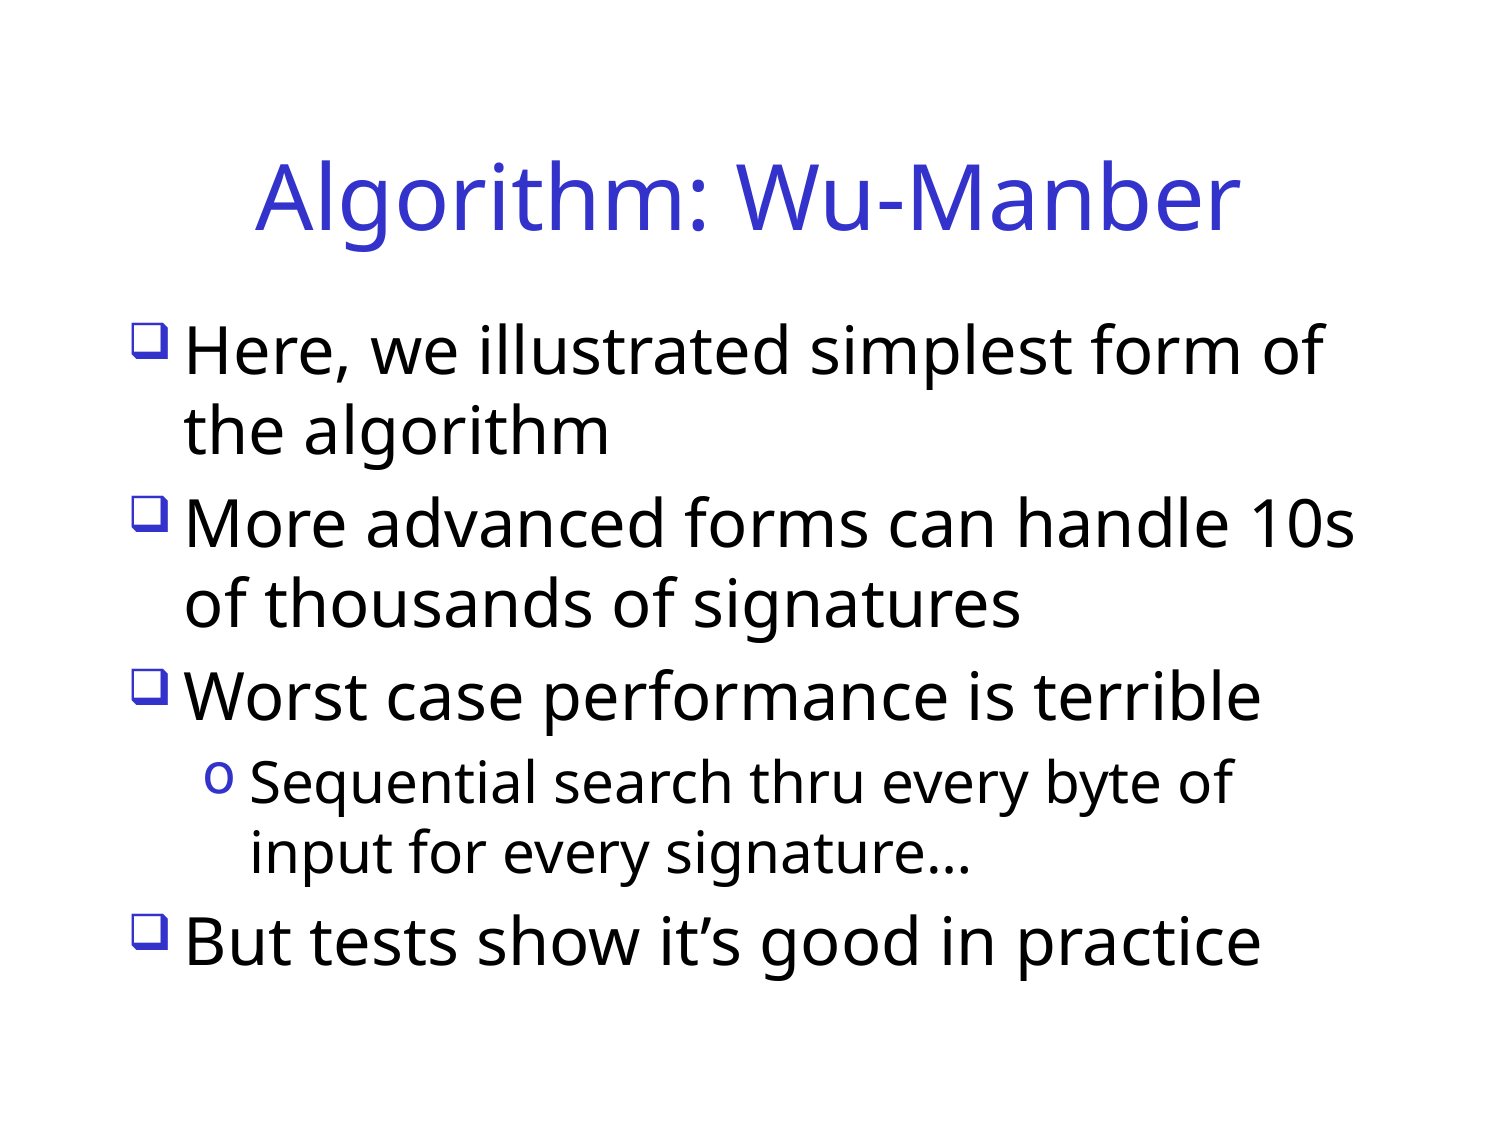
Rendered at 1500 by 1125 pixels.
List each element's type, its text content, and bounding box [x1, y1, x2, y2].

title Algorithm: Wu-Manber [112, 99, 1388, 288]
list Here, we illustrated simplest form of the algorithm More advanced forms can handle 10s of thousands of signatures Worst case performance is terrible Sequential search thru every byte of input for every signature… But tests show it’s good in practice [112, 299, 1388, 1026]
